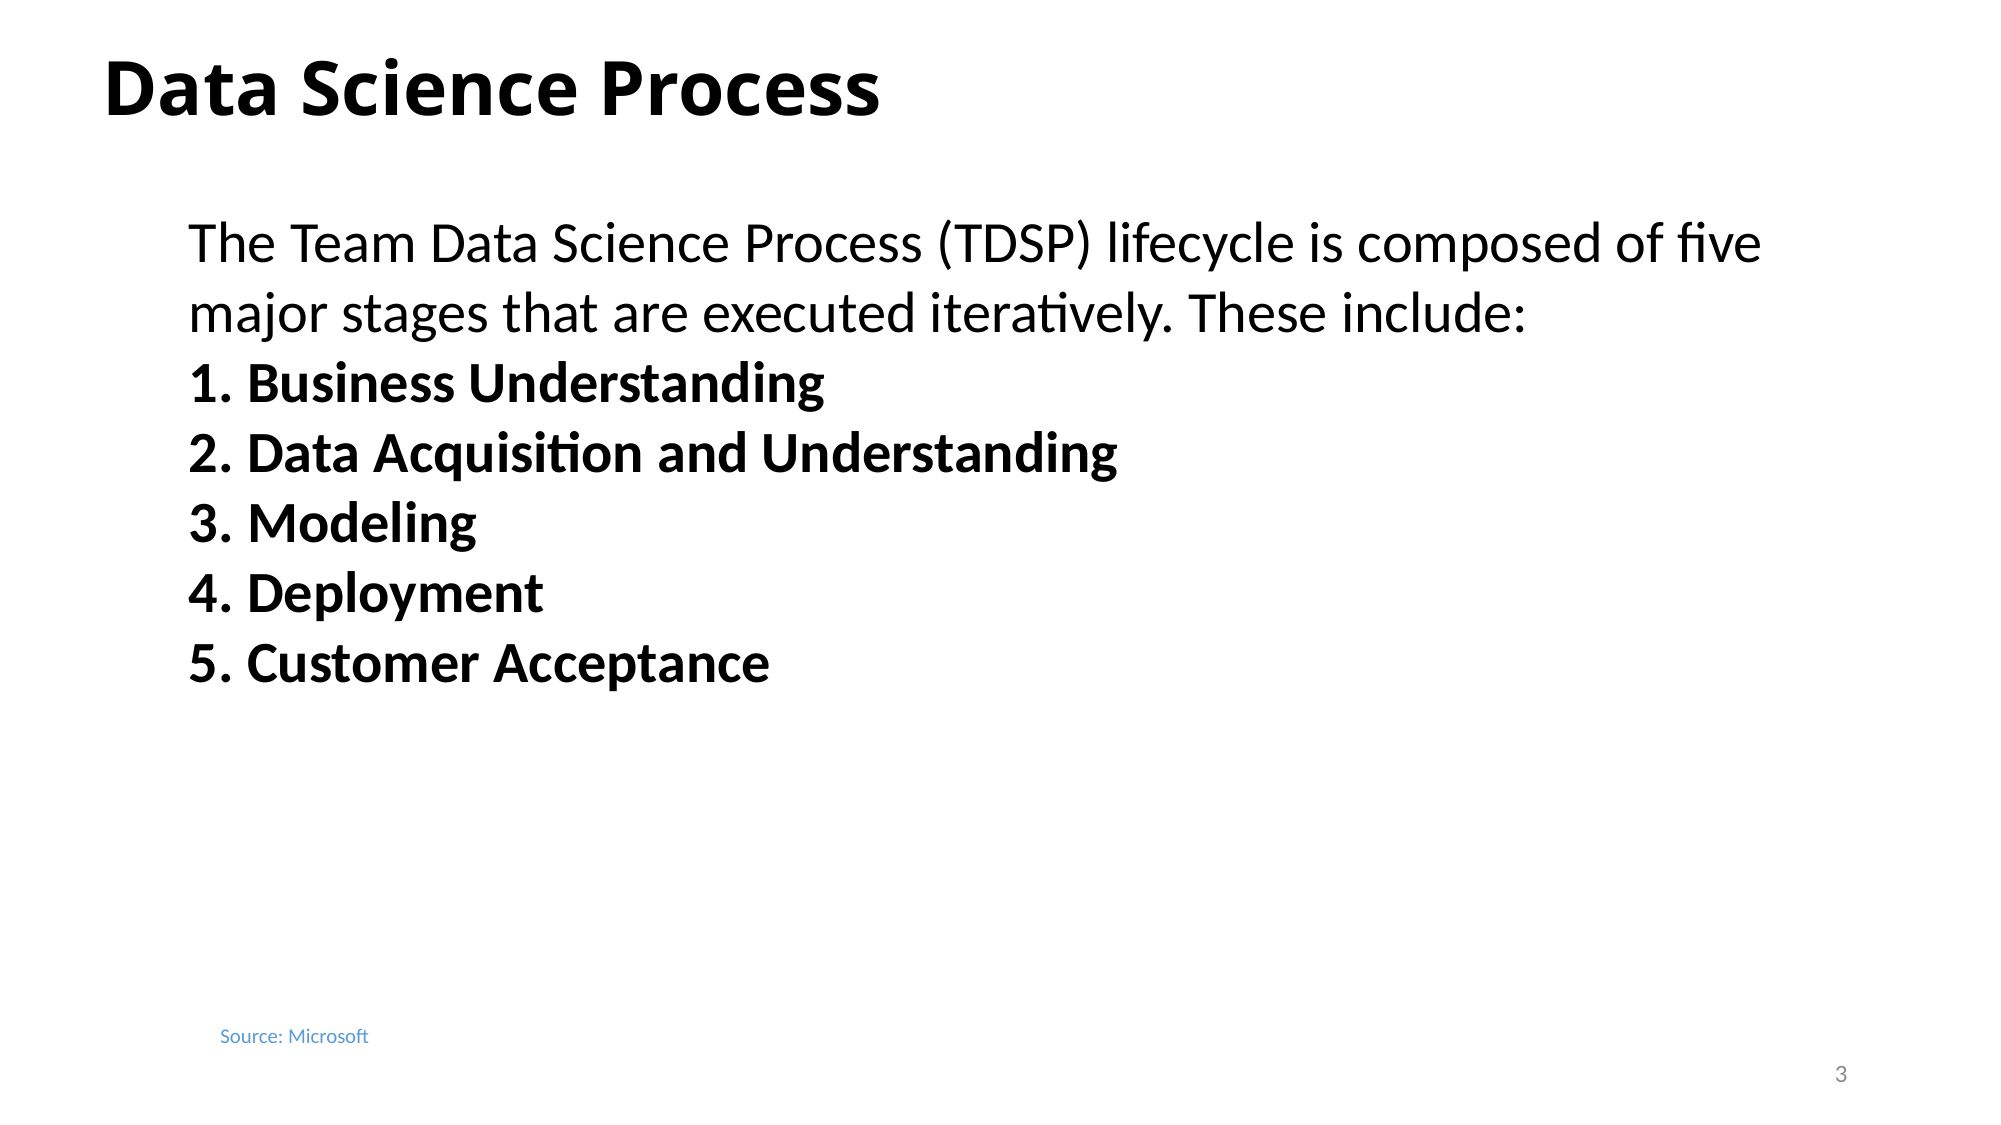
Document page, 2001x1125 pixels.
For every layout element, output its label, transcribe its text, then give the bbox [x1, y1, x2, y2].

text_box Source: Microsoft [205, 1015, 470, 1065]
text_box The Team Data Science Process (TDSP) lifecycle is composed of five major stages that are executed iteratively. These include: 1. Business Understanding 2. Data Acquisition and Understanding 3. Modeling 4. Deployment 5. Customer Acceptance [174, 196, 1844, 702]
title Data Science Process [87, 36, 1427, 147]
slide_number 3 [1412, 1042, 1863, 1103]
